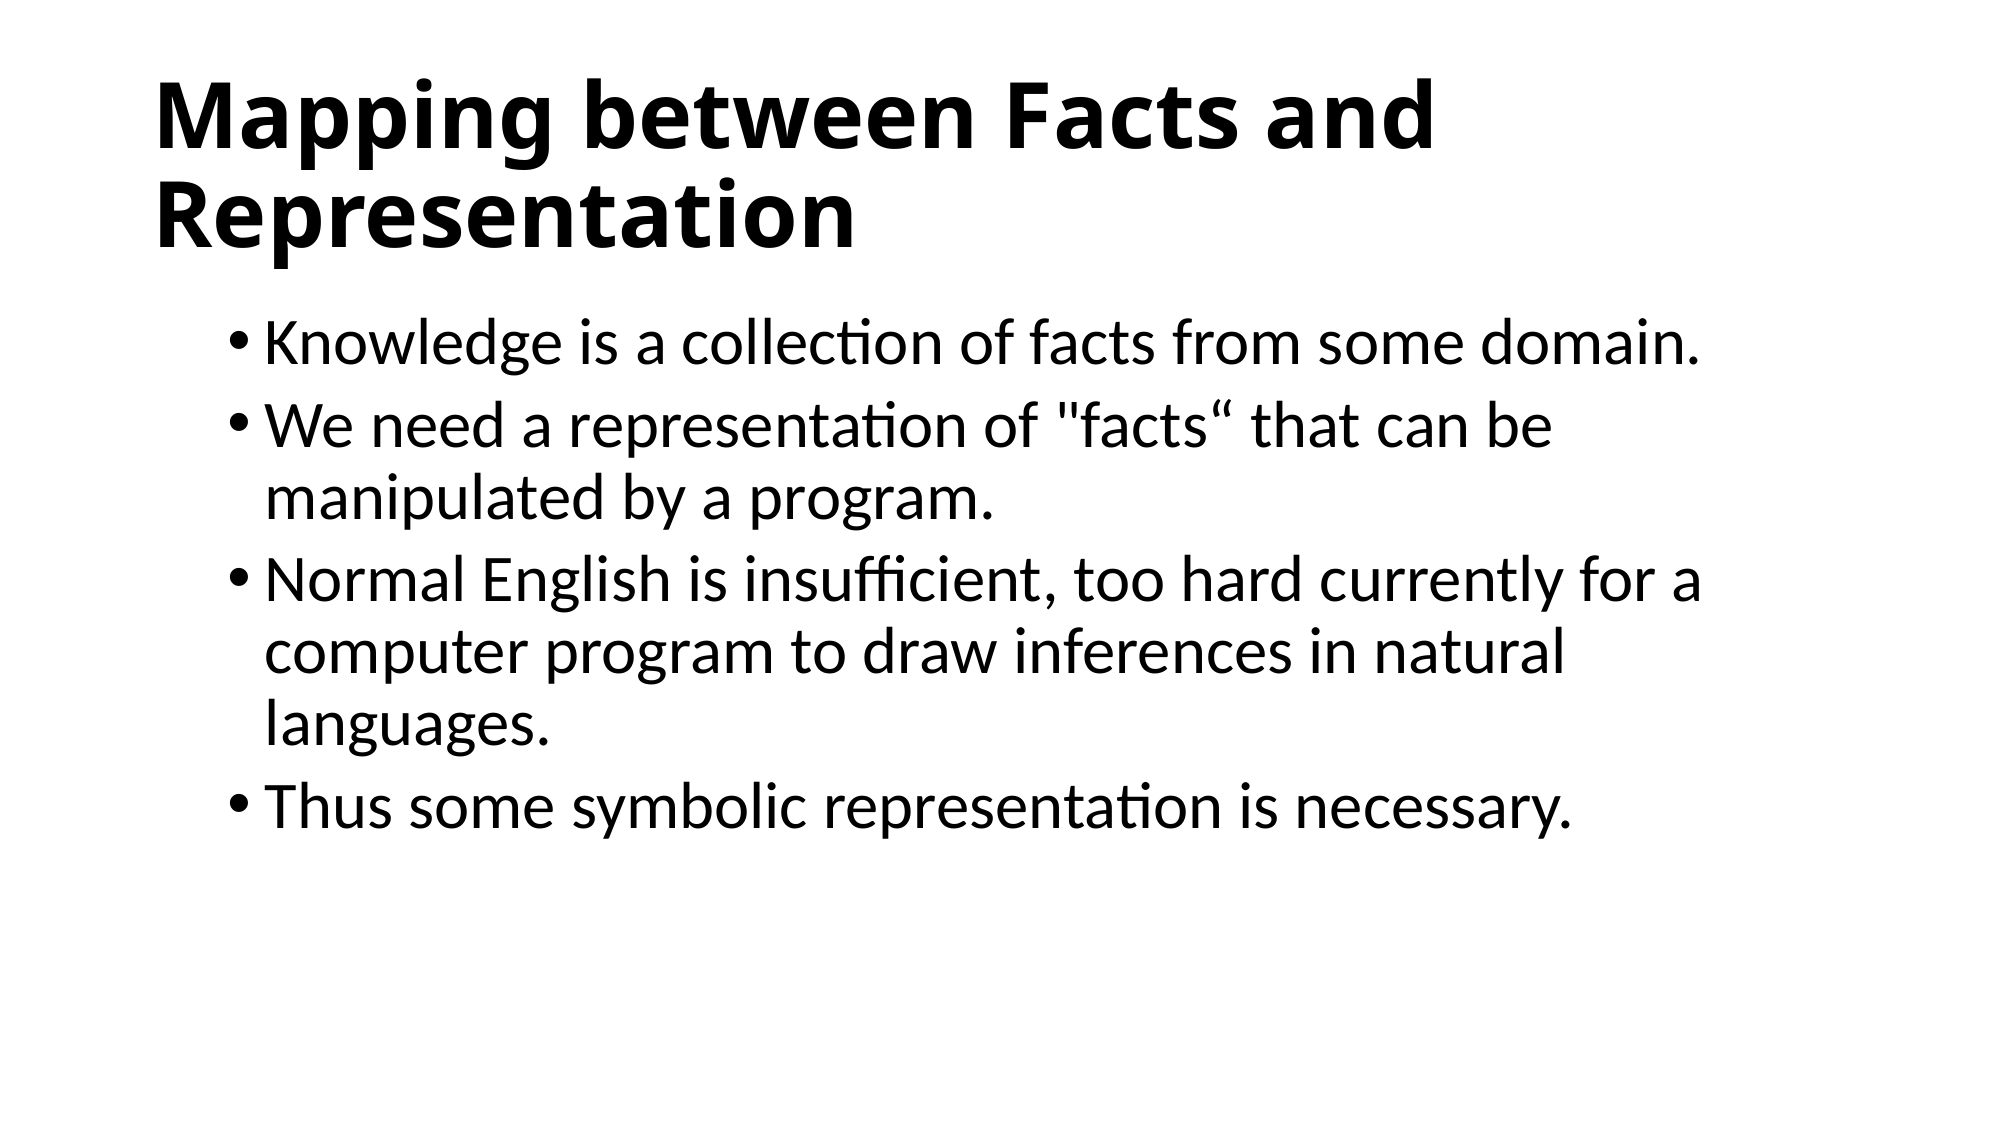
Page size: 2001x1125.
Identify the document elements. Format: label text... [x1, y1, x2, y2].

list Knowledge is a collection of facts from some domain. We need a representation of "facts“ that can be manipulated by a program. Normal English is insufficient, too hard currently for a computer program to draw inferences in natural languages. Thus some symbolic representation is necessary. [137, 299, 1863, 1014]
title Mapping between Facts and Representation [137, 59, 1863, 278]
